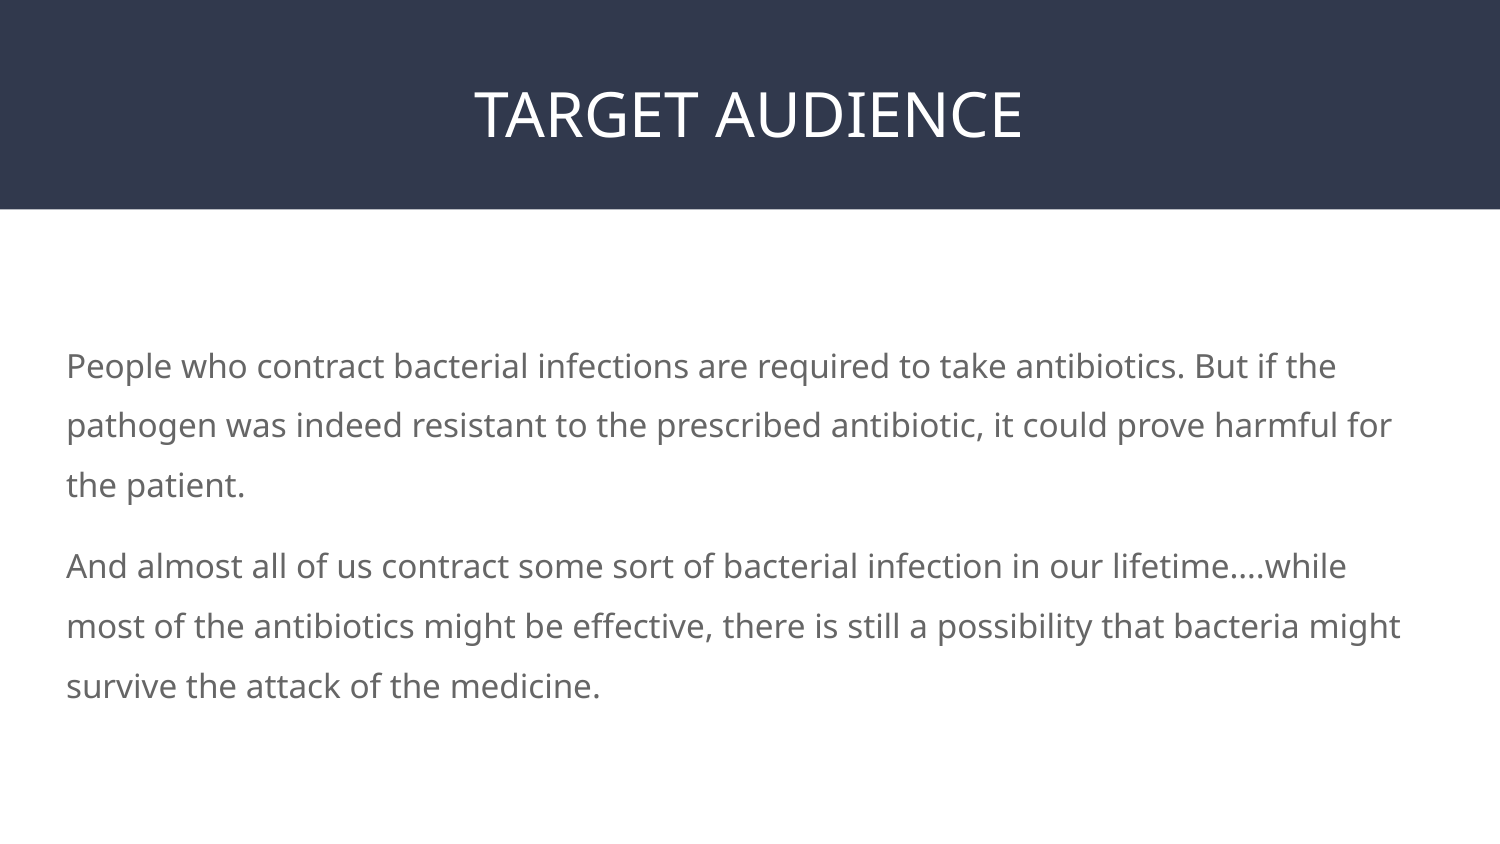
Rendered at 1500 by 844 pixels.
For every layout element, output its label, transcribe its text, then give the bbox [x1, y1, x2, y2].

title TARGET AUDIENCE [51, 61, 1449, 164]
text_box People who contract bacterial infections are required to take antibiotics. But if the pathogen was indeed resistant to the prescribed antibiotic, it could prove harmful for the patient. And almost all of us contract some sort of bacterial infection in our lifetime….while most of the antibiotics might be effective, there is still a possibility that bacteria might survive the attack of the medicine. [51, 309, 1449, 703]
